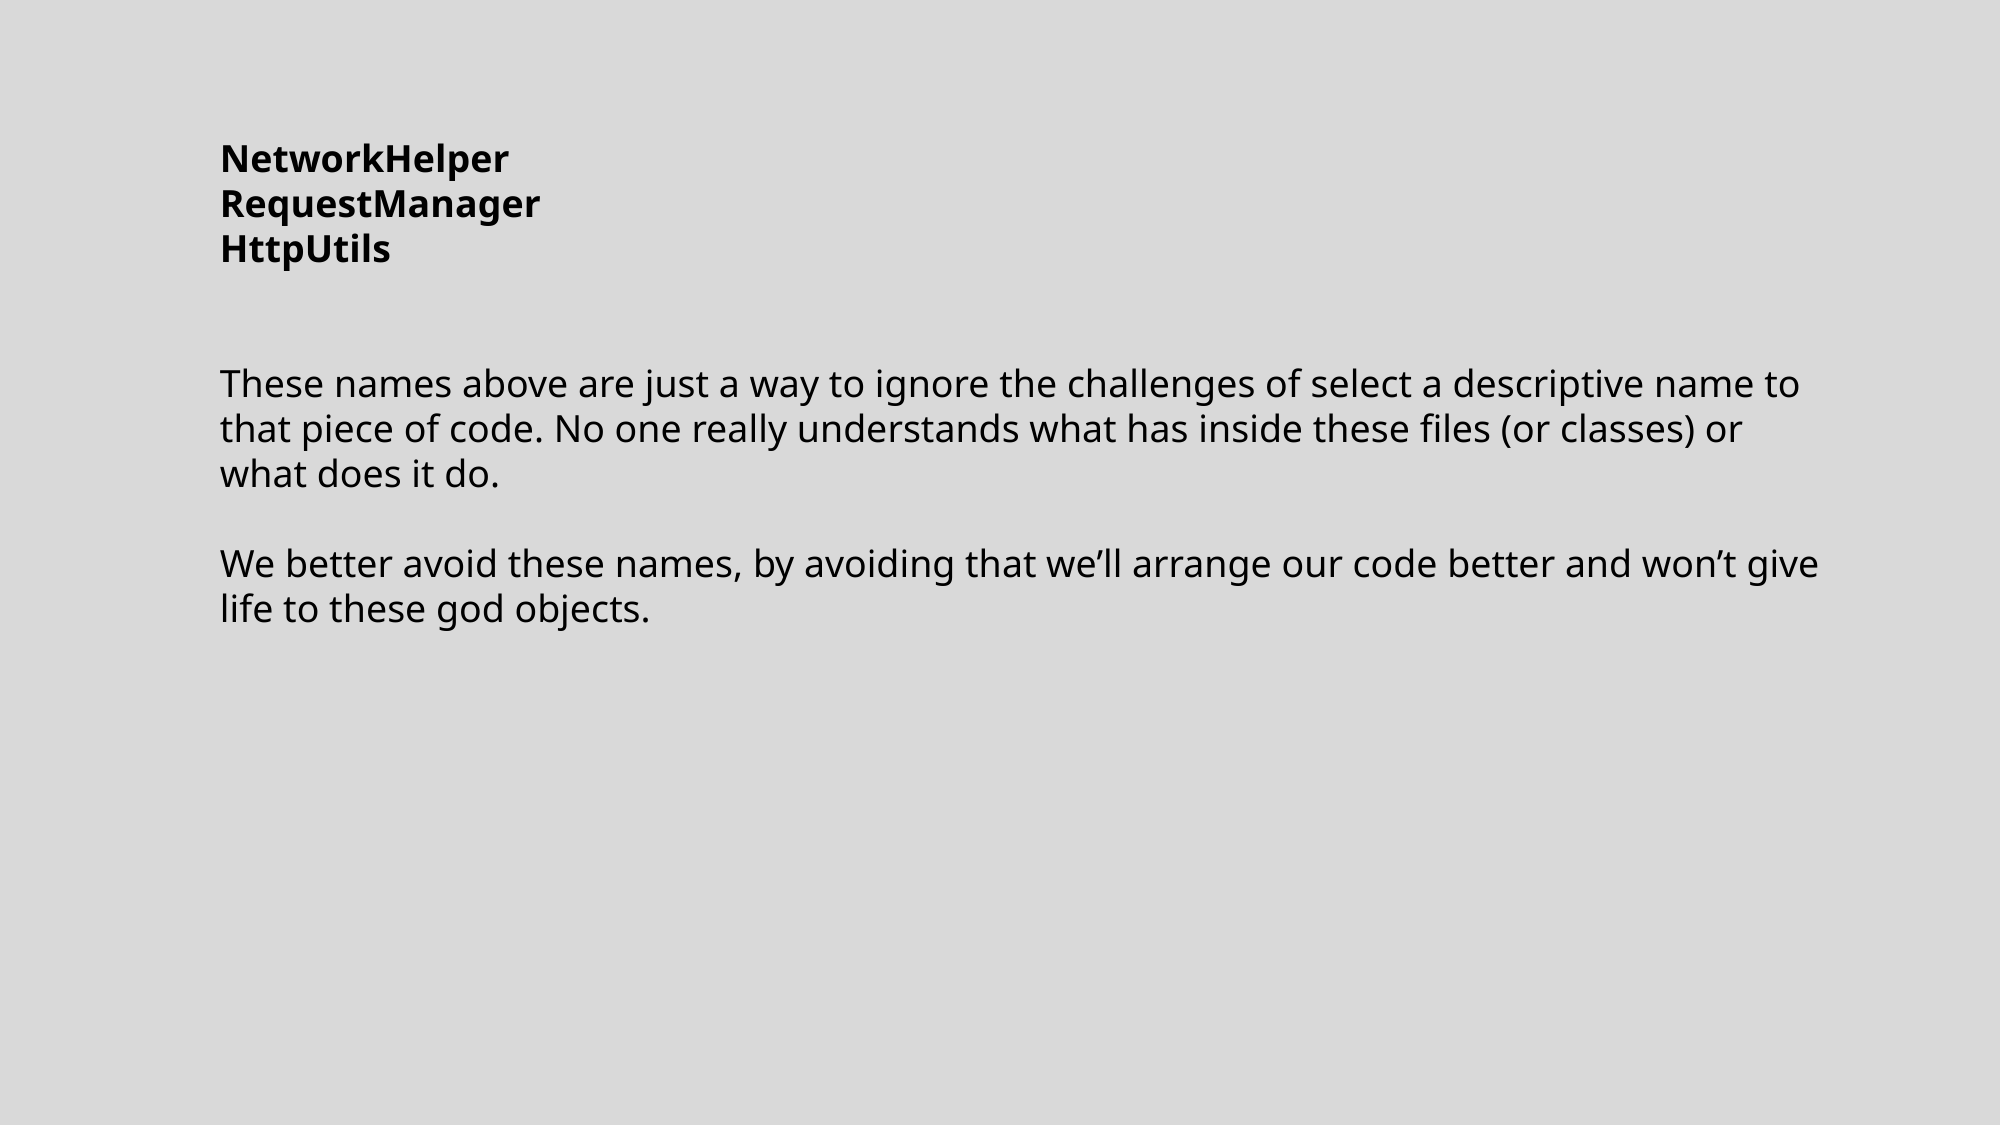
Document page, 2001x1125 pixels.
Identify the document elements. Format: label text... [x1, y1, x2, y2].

text_box NetworkHelper RequestManager HttpUtils These names above are just a way to ignore the challenges of select a descriptive name to that piece of code. No one really understands what has inside these files (or classes) or what does it do. We better avoid these names, by avoiding that we’ll arrange our code better and won’t give life to these god objects. [205, 127, 1849, 638]
